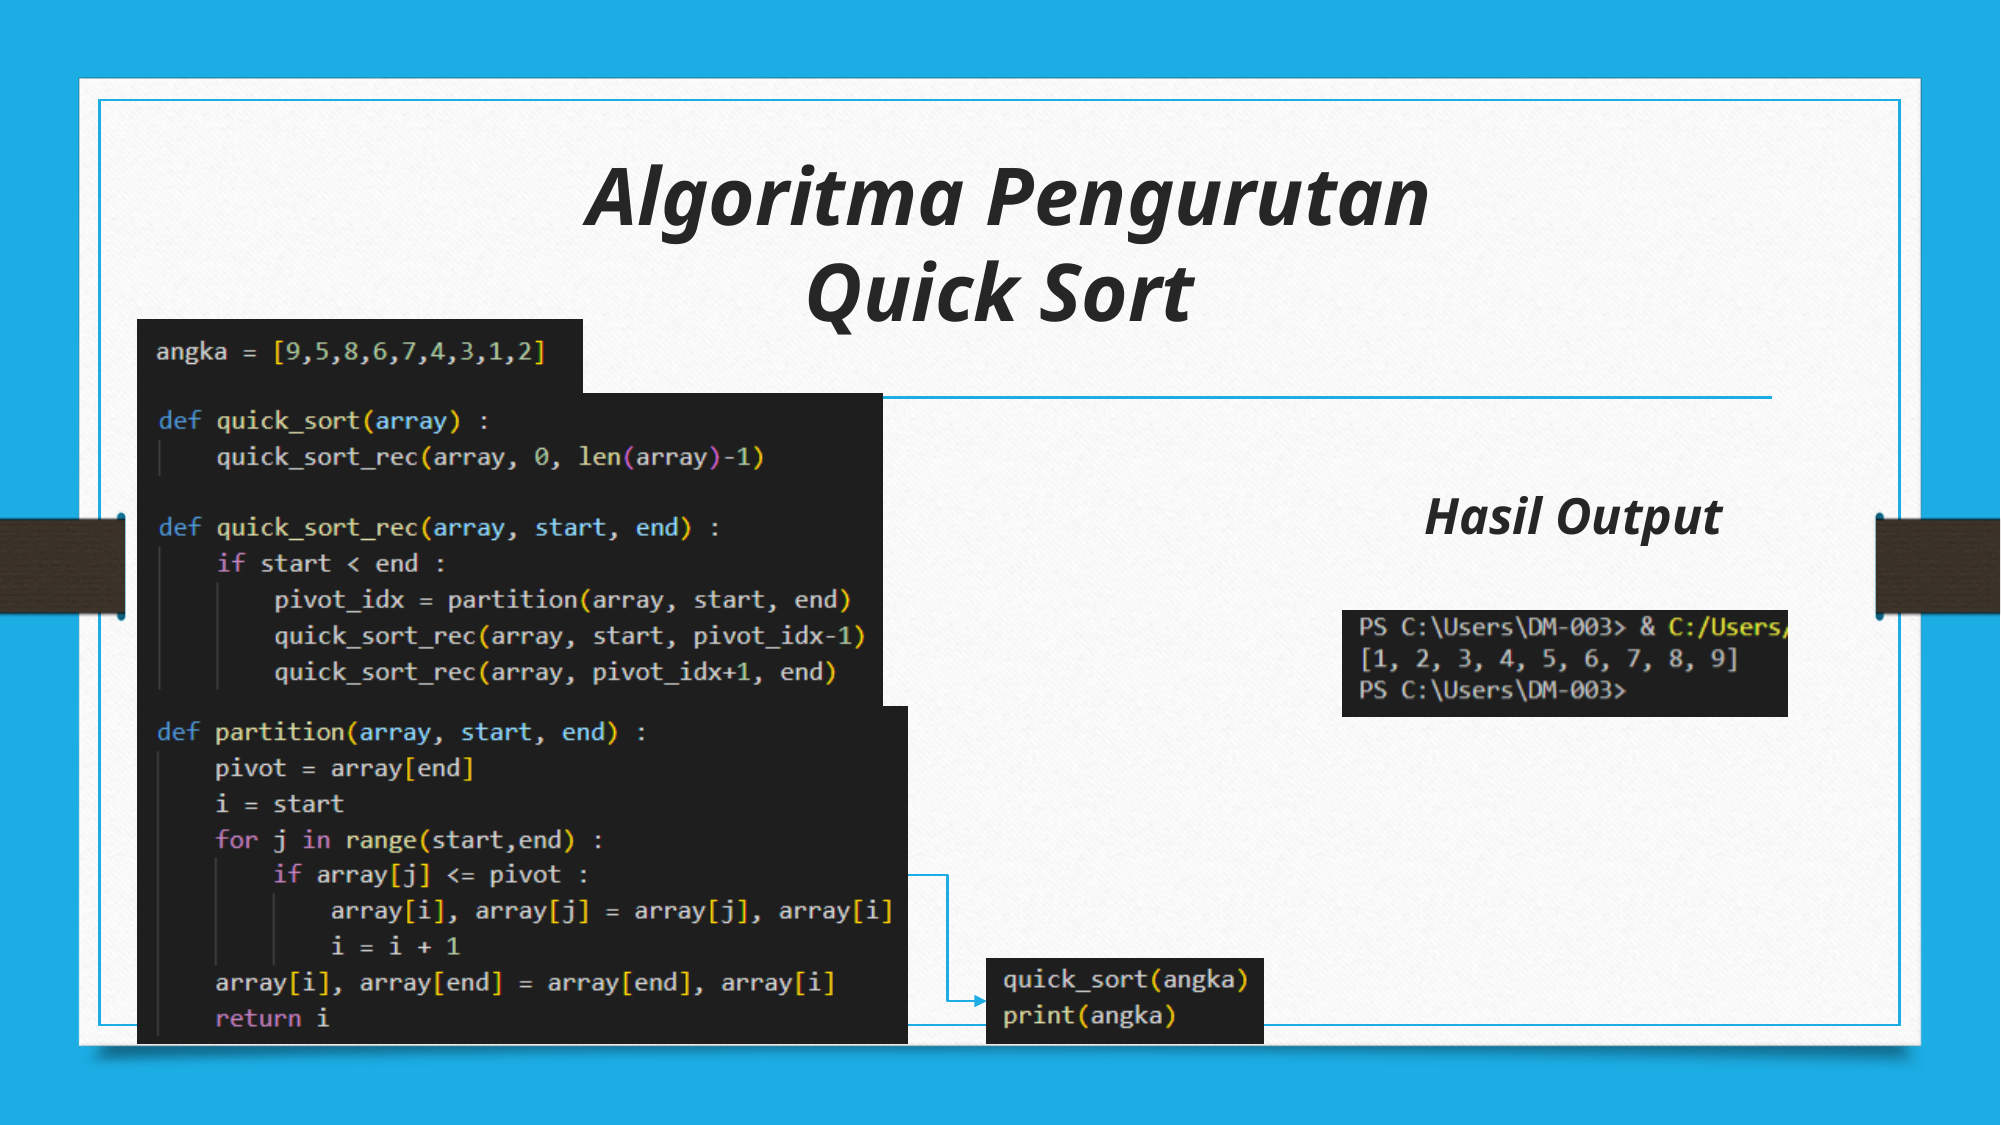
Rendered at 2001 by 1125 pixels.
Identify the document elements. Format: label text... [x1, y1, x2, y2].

title Algoritma Pengurutan Quick Sort [151, 138, 1849, 346]
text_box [907, 874, 987, 1002]
text_box Hasil Output [1381, 482, 1767, 546]
picture [0, 0, 2001, 1125]
